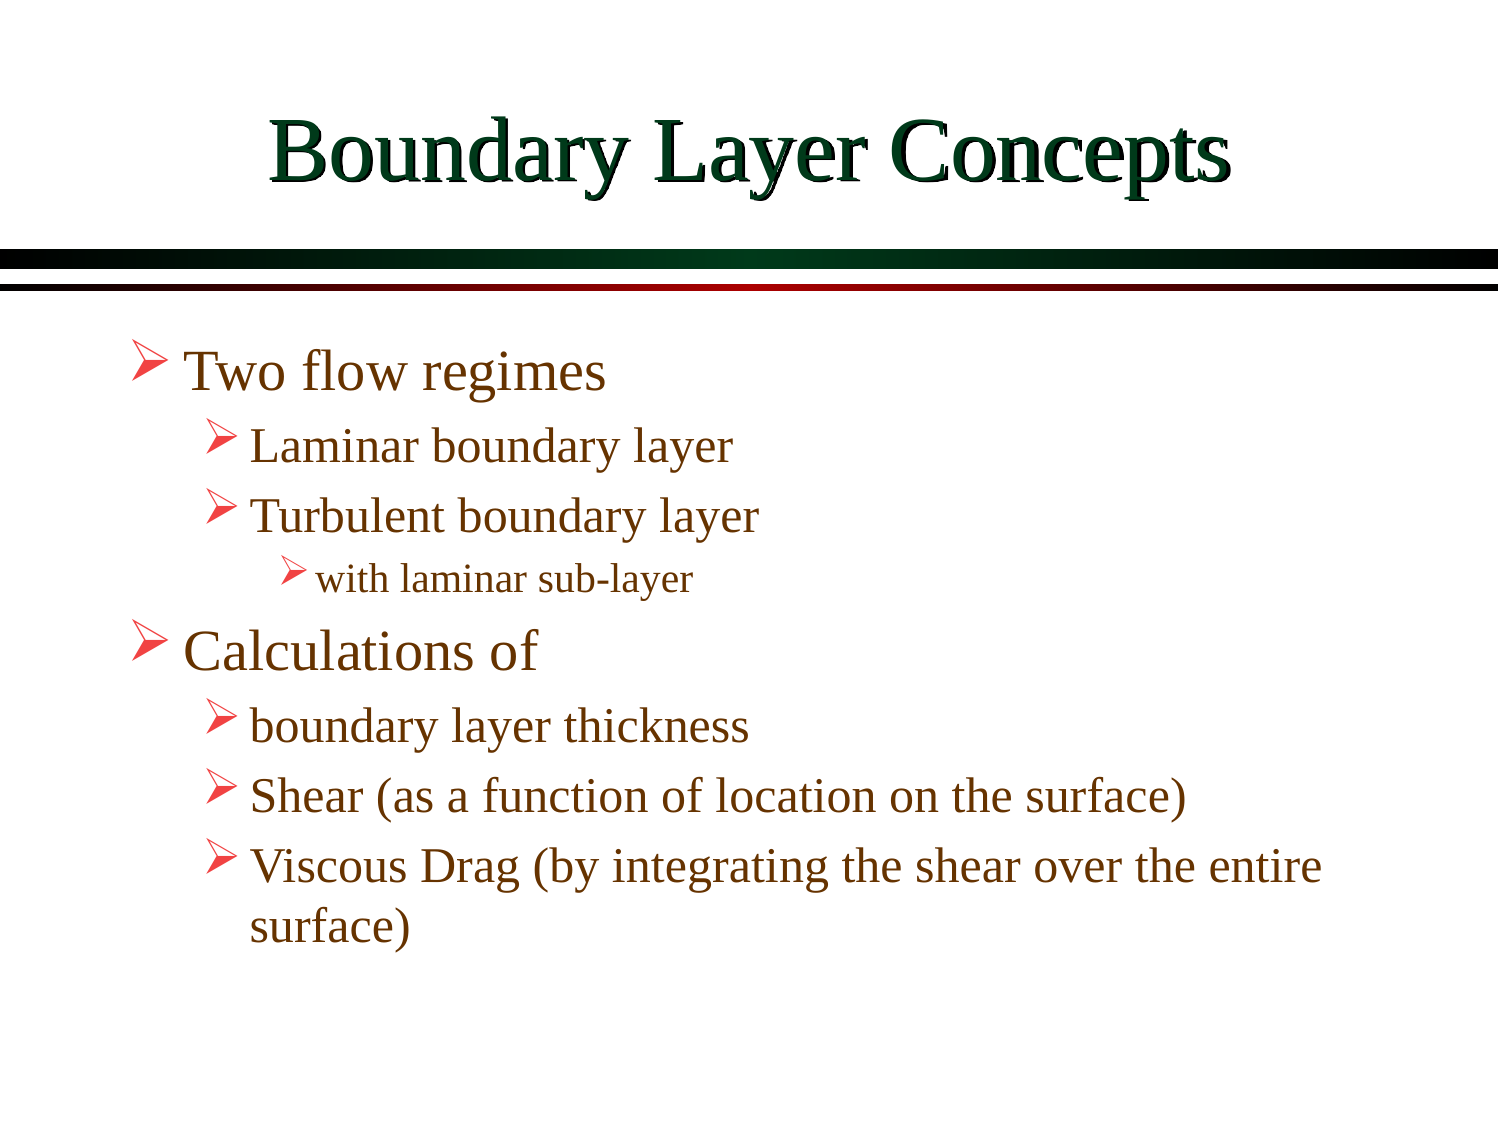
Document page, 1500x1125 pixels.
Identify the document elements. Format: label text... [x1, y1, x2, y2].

title Boundary Layer Concepts [112, 49, 1388, 238]
list Two flow regimes Laminar boundary layer Turbulent boundary layer with laminar sub-layer Calculations of boundary layer thickness Shear (as a function of location on the surface) Viscous Drag (by integrating the shear over the entire surface) [112, 324, 1388, 1001]
